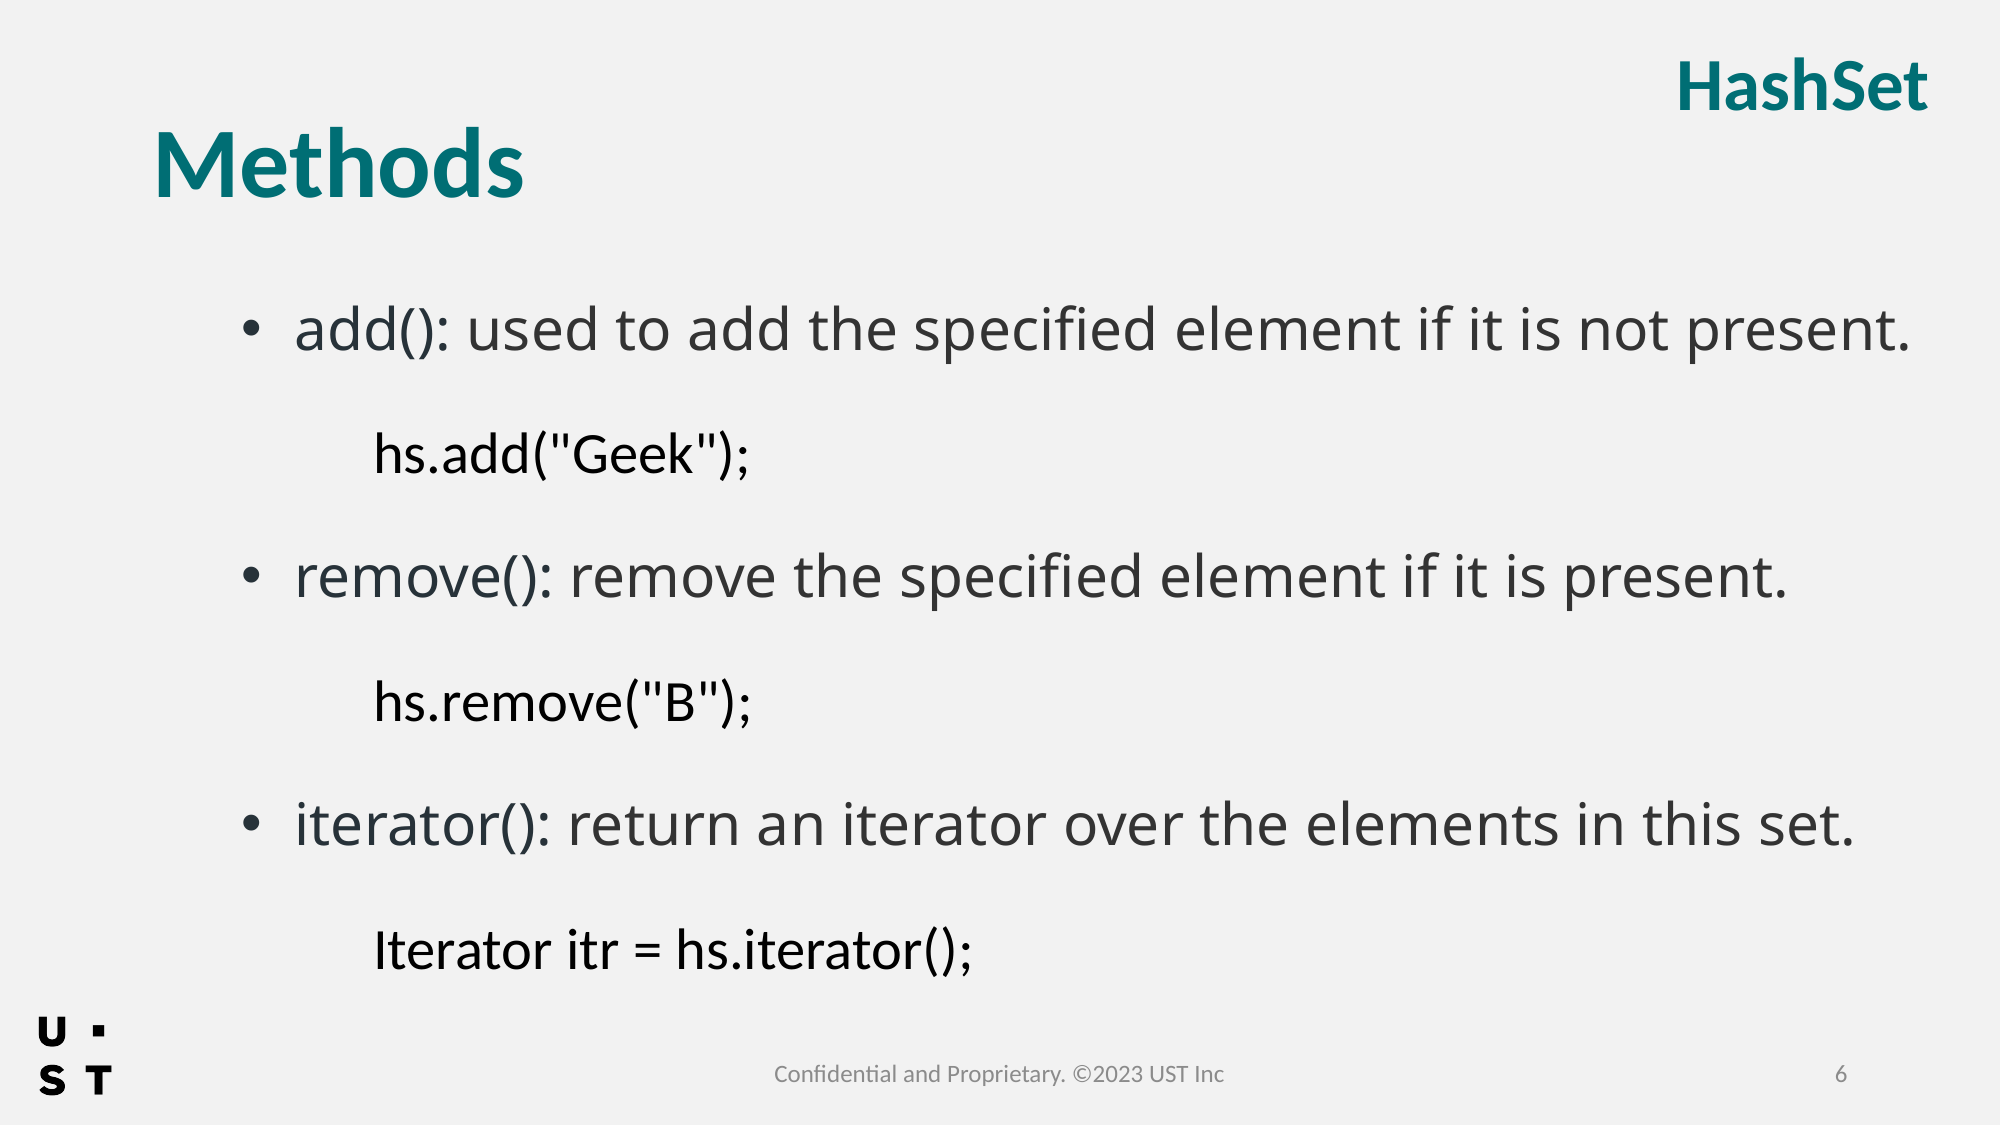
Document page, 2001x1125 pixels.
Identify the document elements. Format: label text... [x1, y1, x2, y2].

picture [27, 1004, 123, 1107]
text_box add(): used to add the specified element if it is not present. hs.add("Geek"); remove(): remove the specified element if it is present. hs.remove("B"); iterator(): return an iterator over the elements in this set. Iterator itr = hs.iterator(); [226, 248, 1972, 1006]
text_box Methods [137, 56, 1302, 275]
slide_number 6 [1412, 1042, 1863, 1103]
footer Confidential and Proprietary. ©2023 UST Inc [662, 1042, 1338, 1103]
text_box HashSet [1661, 0, 1958, 174]
